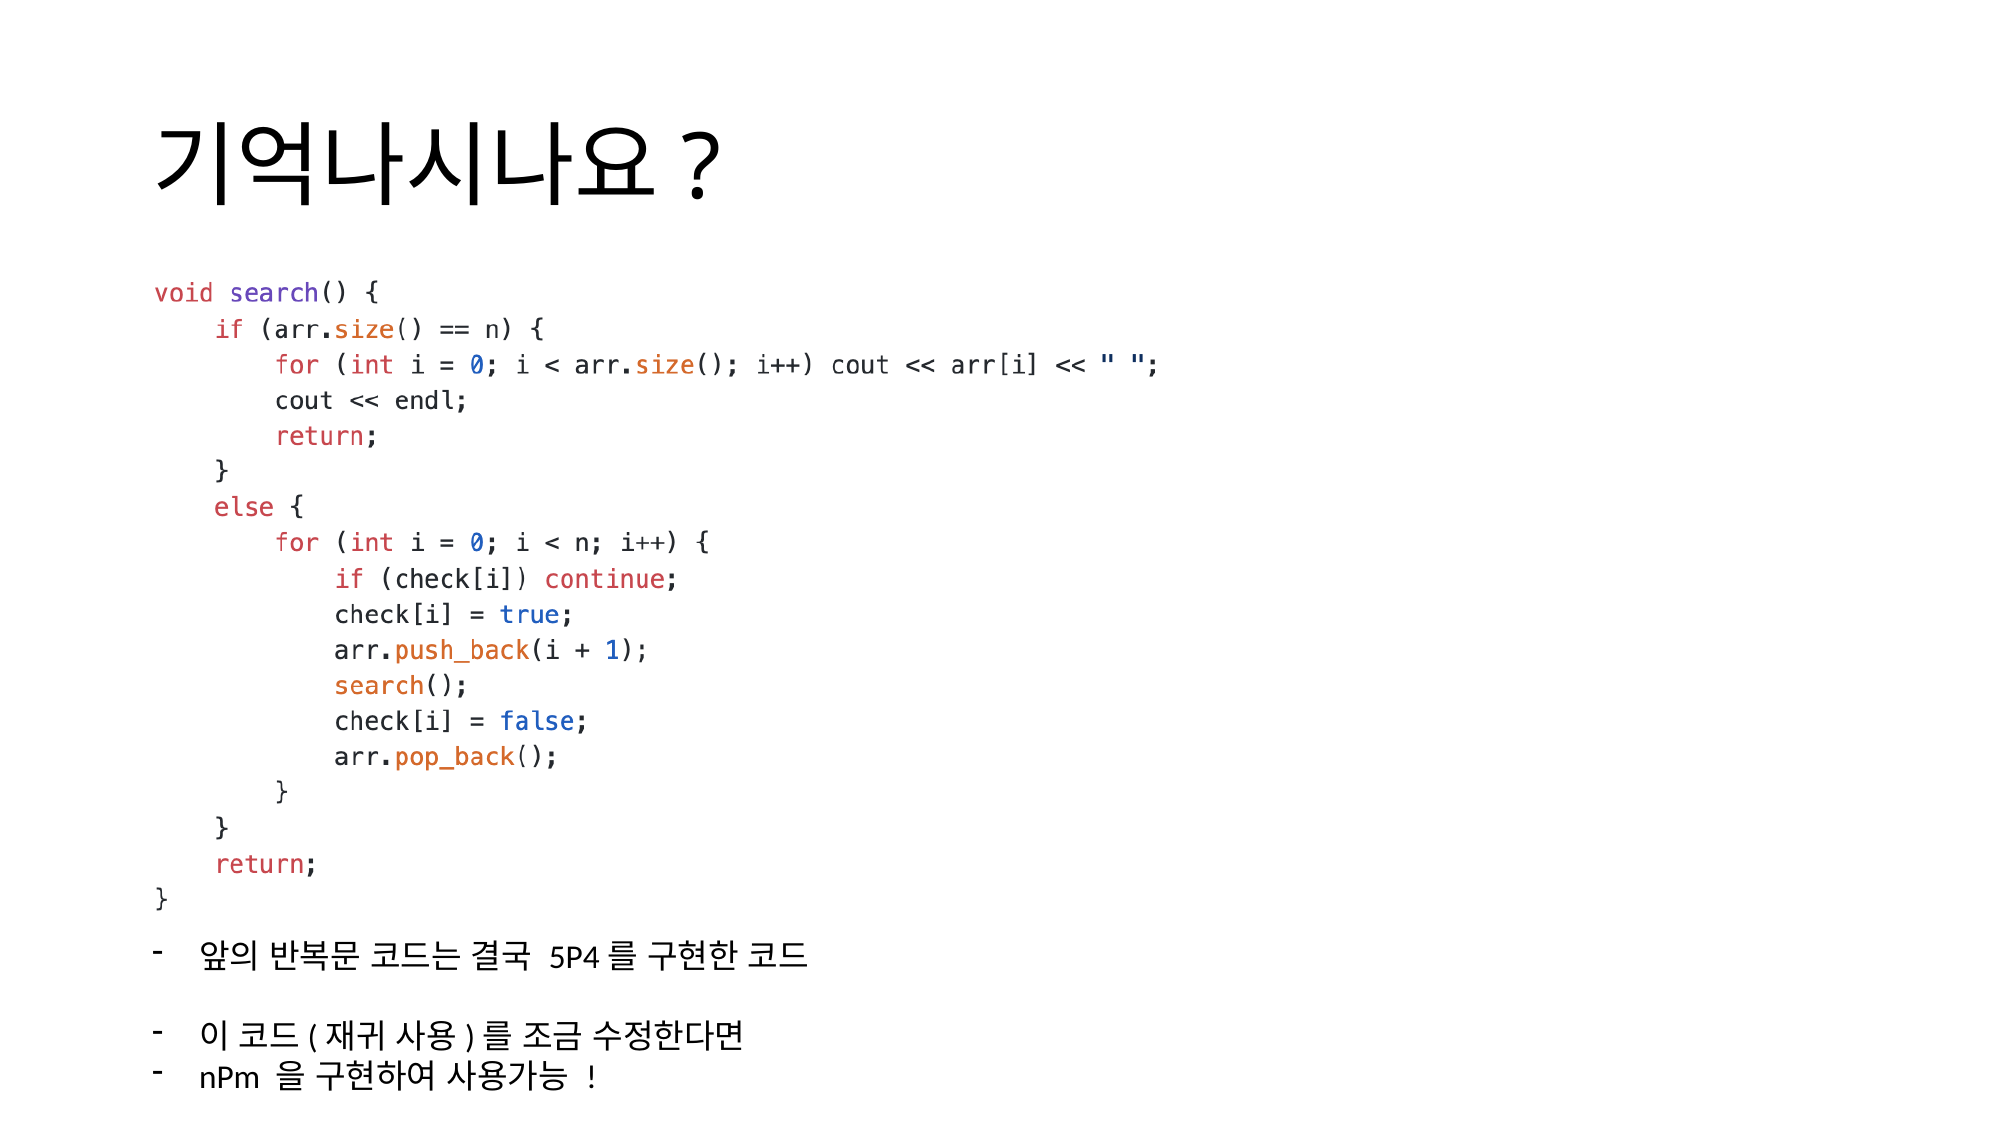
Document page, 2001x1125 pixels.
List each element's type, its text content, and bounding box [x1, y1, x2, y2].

text_box 앞의 반복문 코드는 결국 5P4를 구현한 코드 이 코드(재귀 사용)를 조금 수정한다면 nPm 을 구현하여 사용가능 ! [137, 928, 868, 1103]
title 기억나시나요? [137, 59, 1863, 278]
picture [137, 277, 1195, 928]
